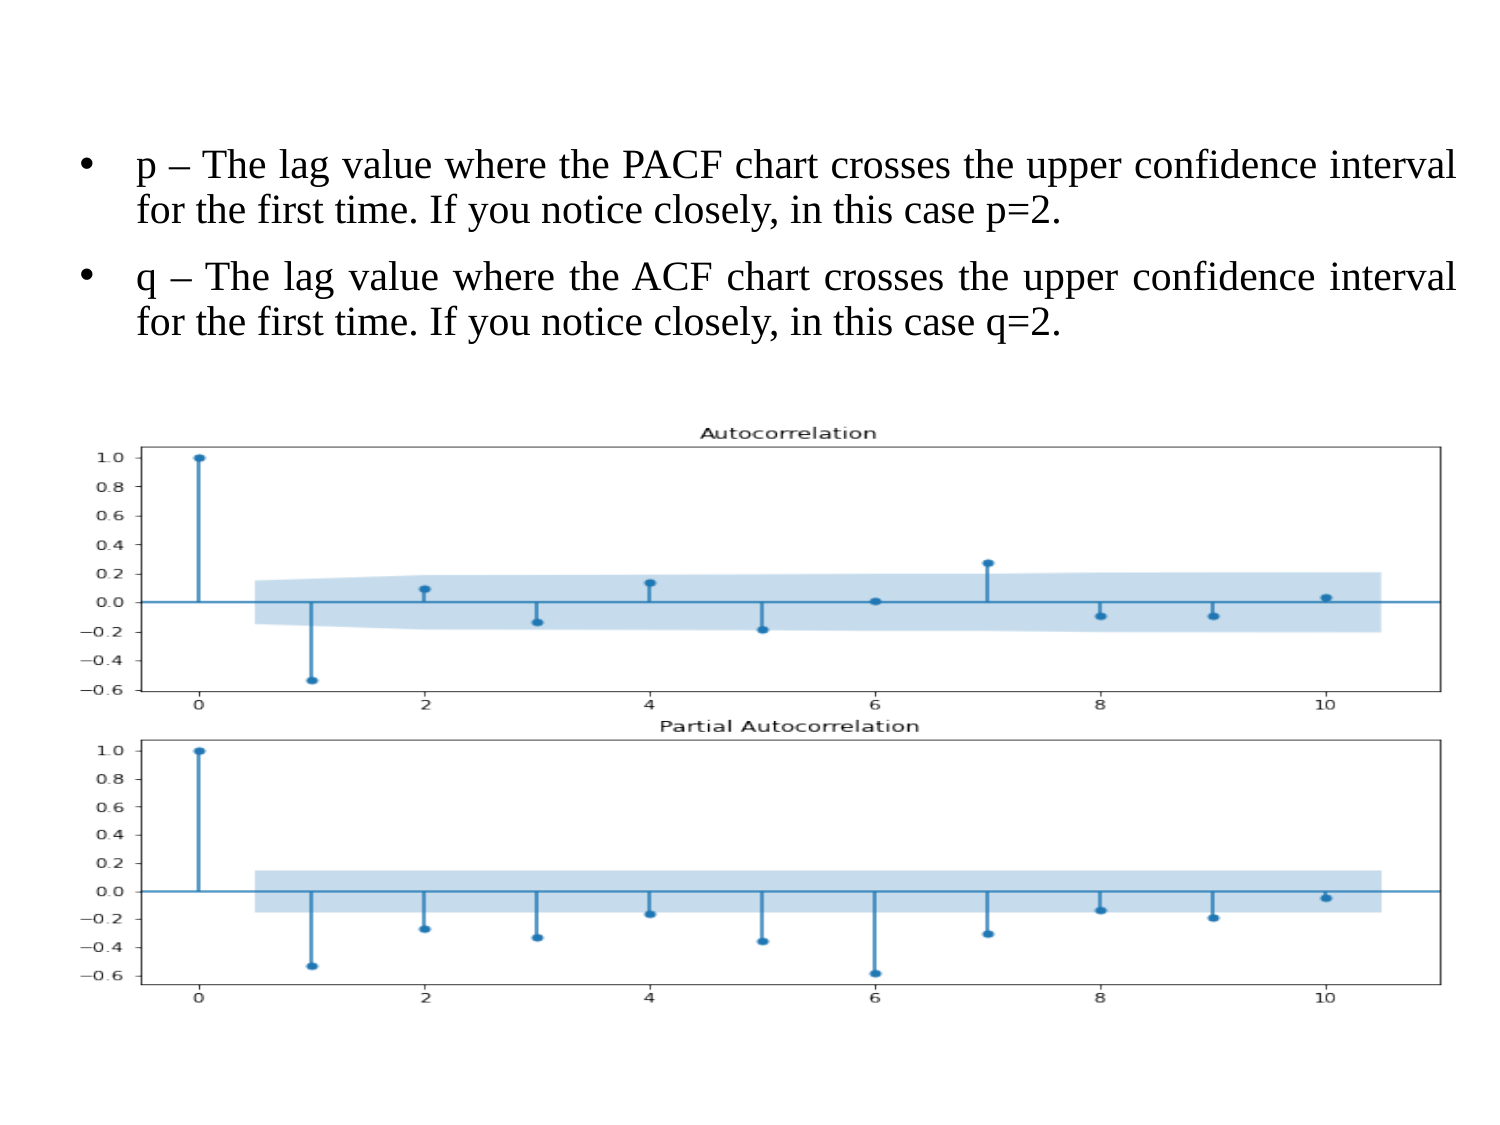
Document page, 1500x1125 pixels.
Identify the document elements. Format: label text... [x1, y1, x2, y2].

picture [65, 418, 1455, 1014]
list p – The lag value where the PACF chart crosses the upper confidence interval for the first time. If you notice closely, in this case p=2. q – The lag value where the ACF chart crosses the upper confidence interval for the first time. If you notice closely, in this case q=2. [45, 135, 1474, 1014]
